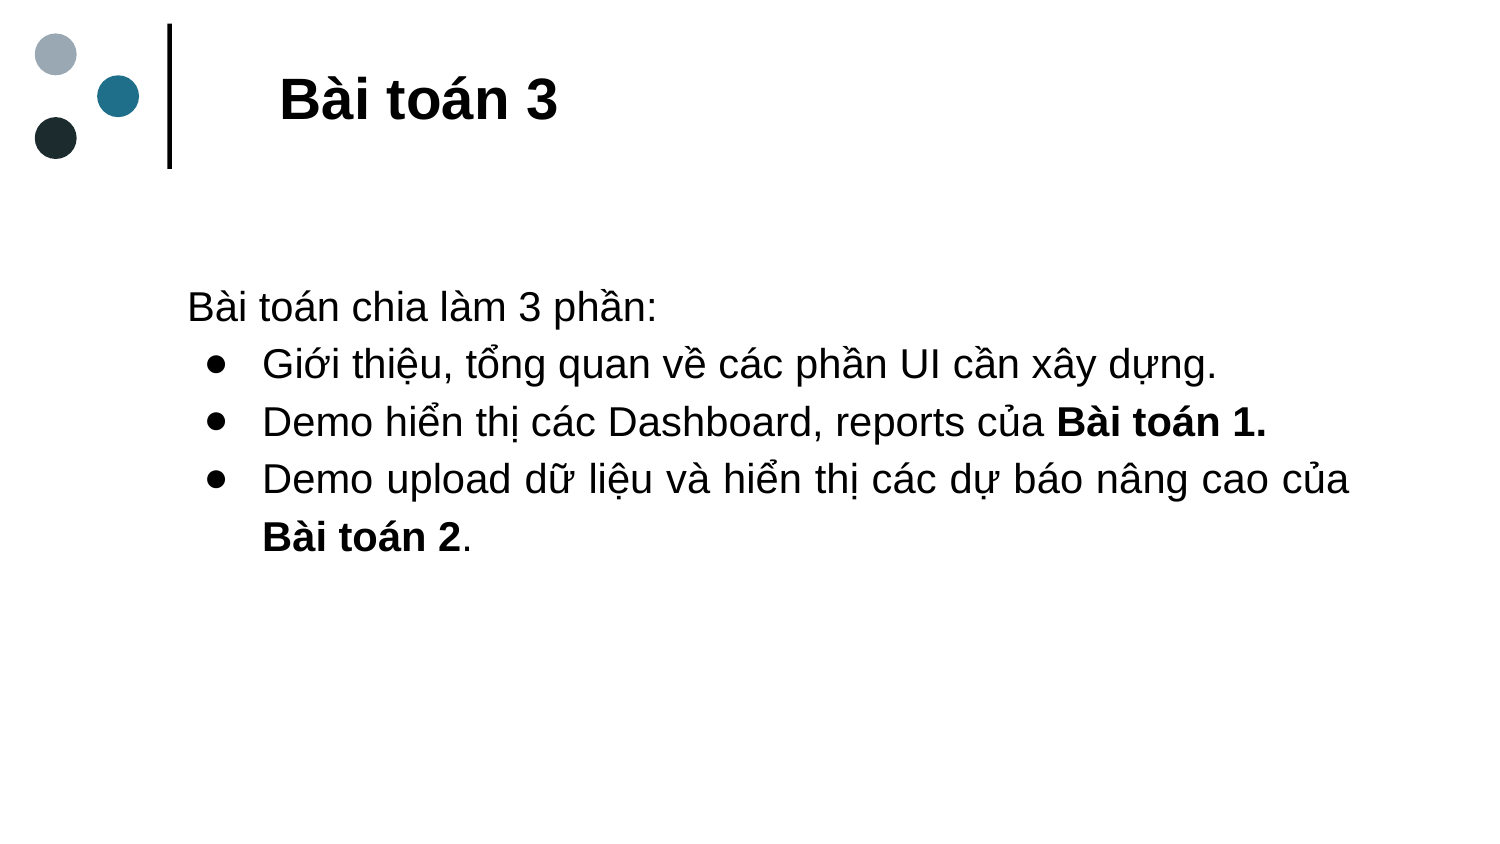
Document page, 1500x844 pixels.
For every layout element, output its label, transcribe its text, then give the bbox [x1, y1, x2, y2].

text_box Bài toán chia làm 3 phần: Giới thiệu, tổng quan về các phần UI cần xây dựng. Demo hiển thị các Dashboard, reports của Bài toán 1. Demo upload dữ liệu và hiển thị các dự báo nâng cao của Bài toán 2. [172, 257, 1366, 575]
text_box [34, 33, 77, 76]
text_box [167, 23, 172, 169]
text_box Bài toán 3 [188, 55, 651, 137]
text_box [97, 75, 140, 118]
text_box [34, 117, 77, 159]
